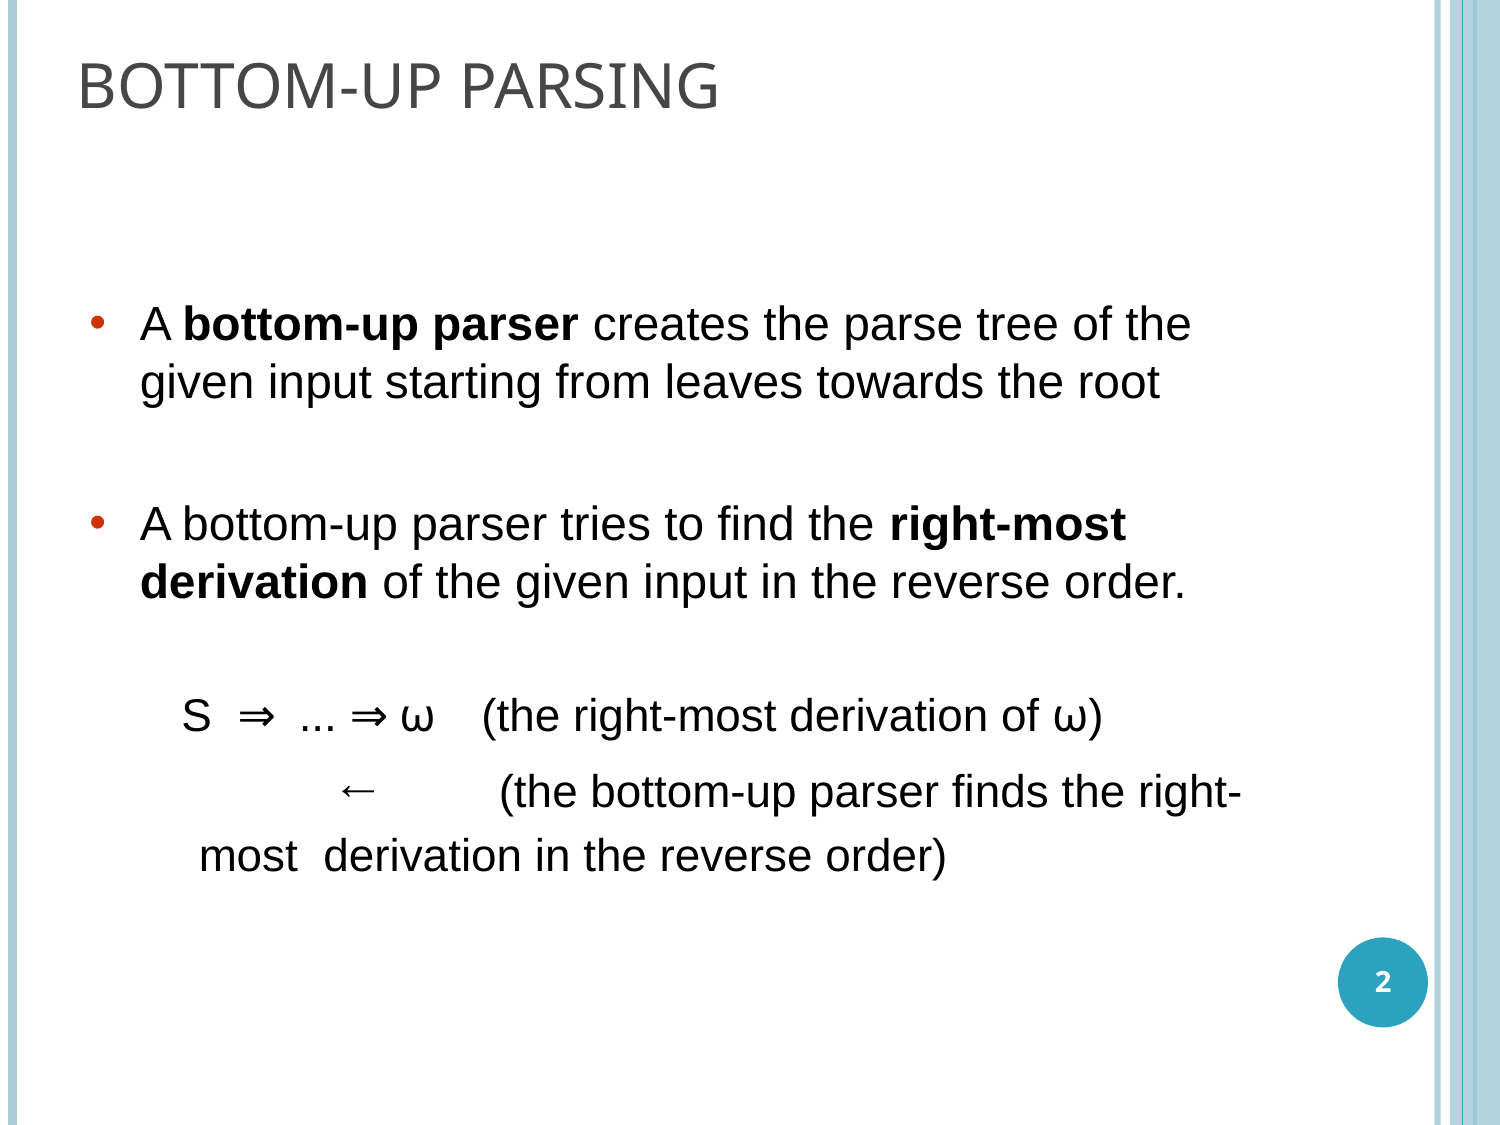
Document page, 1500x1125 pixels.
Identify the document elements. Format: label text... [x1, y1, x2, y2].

slide_number 2 [1333, 940, 1434, 1027]
text_box A bottom-up parser creates the parse tree of the given input starting from leaves towards the root A bottom-up parser tries to find the right-most derivation of the given input in the reverse order. S ⇒ ... ⇒ ω (the right-most derivation of ω) ← (the bottom-up parser finds the right-most derivation in the reverse order) [87, 292, 1319, 881]
title Bottom-Up Parsing [75, 0, 1300, 121]
